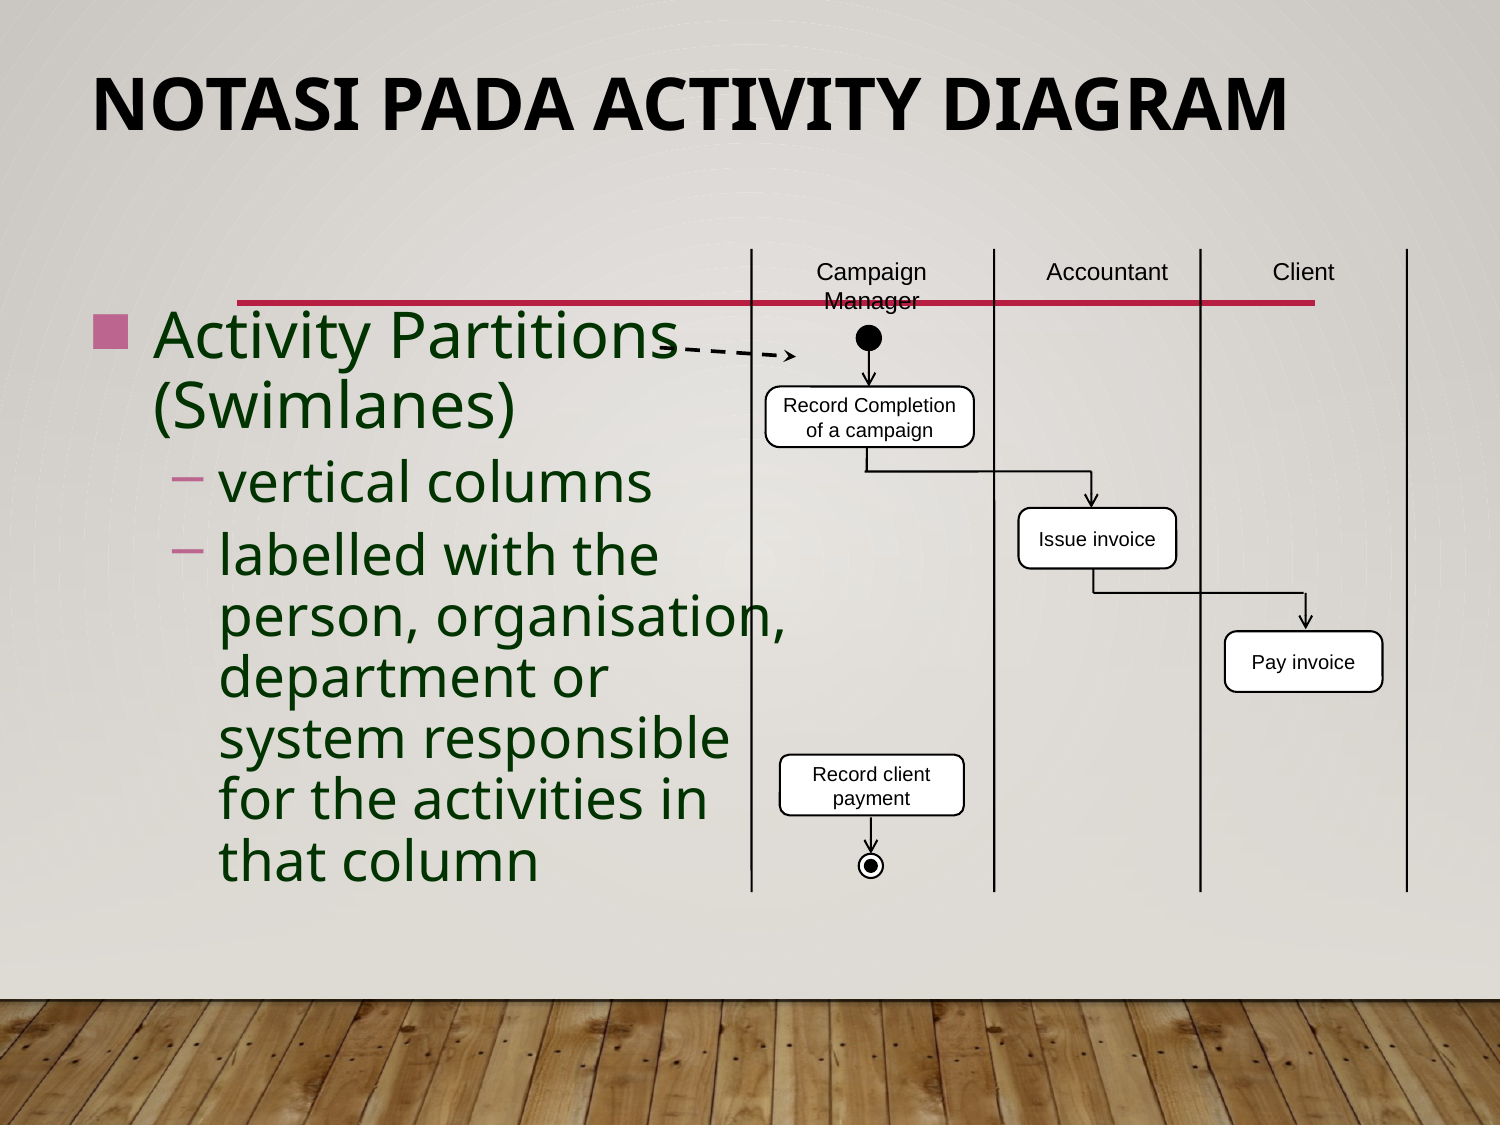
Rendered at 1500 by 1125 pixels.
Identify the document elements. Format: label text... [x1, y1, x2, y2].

title Notasi pada Activity Diagram [75, 60, 1413, 243]
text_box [858, 853, 884, 879]
text_box [1084, 472, 1099, 508]
text_box Activity Partitions (Swimlanes) vertical columns labelled with the person, organisation, department or system responsible for the activities in that column [82, 295, 1321, 951]
text_box Campaign Manager [801, 248, 942, 322]
text_box Issue invoice [1018, 507, 1177, 569]
picture [0, 999, 1500, 1125]
text_box [861, 350, 877, 387]
text_box Pay invoice [1224, 631, 1383, 692]
text_box Client [1257, 248, 1350, 293]
text_box [783, 349, 797, 363]
text_box Record Completion of a campaign [765, 386, 974, 448]
text_box Accountant [1031, 248, 1183, 293]
text_box [856, 325, 881, 351]
text_box [863, 817, 879, 853]
text_box Record client payment [779, 754, 964, 816]
